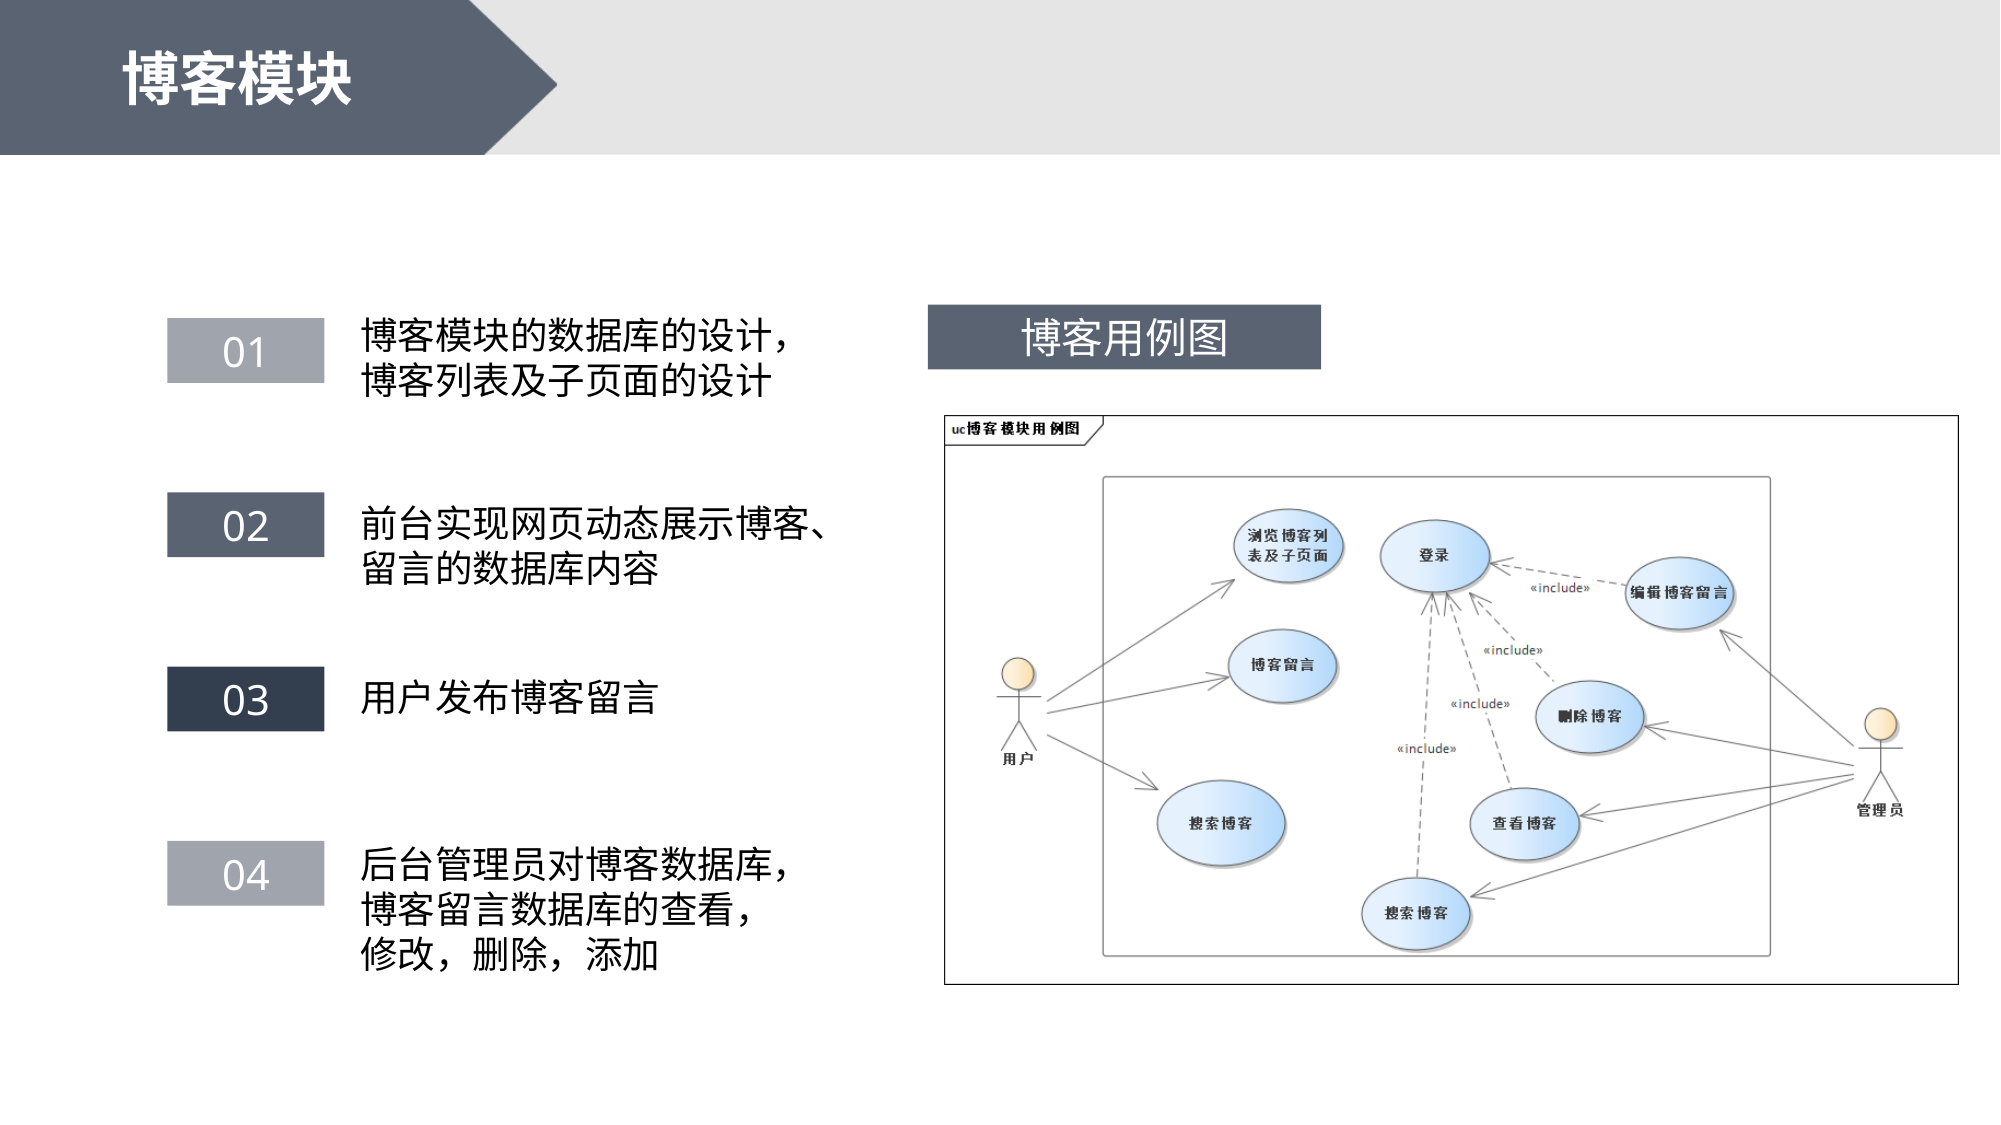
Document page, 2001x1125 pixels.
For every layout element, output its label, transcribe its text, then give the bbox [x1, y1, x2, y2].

text_box 前台实现网页动态展示博客、 留言的数据库内容 [345, 492, 863, 597]
text_box 博客用例图 [927, 304, 1322, 370]
picture [0, 0, 558, 155]
picture [943, 414, 1959, 985]
text_box 博客模块的数据库的设计， 博客列表及子页面的设计 [345, 304, 826, 455]
text_box 02 [167, 492, 325, 558]
text_box 后台管理员对博客数据库， 博客留言数据库的查看， 修改，删除，添加 [345, 833, 826, 983]
text_box 04 [167, 840, 325, 906]
text_box 01 [167, 318, 325, 383]
text_box [0, 0, 2000, 156]
text_box 用户发布博客留言 [345, 666, 676, 727]
text_box 03 [167, 666, 325, 732]
